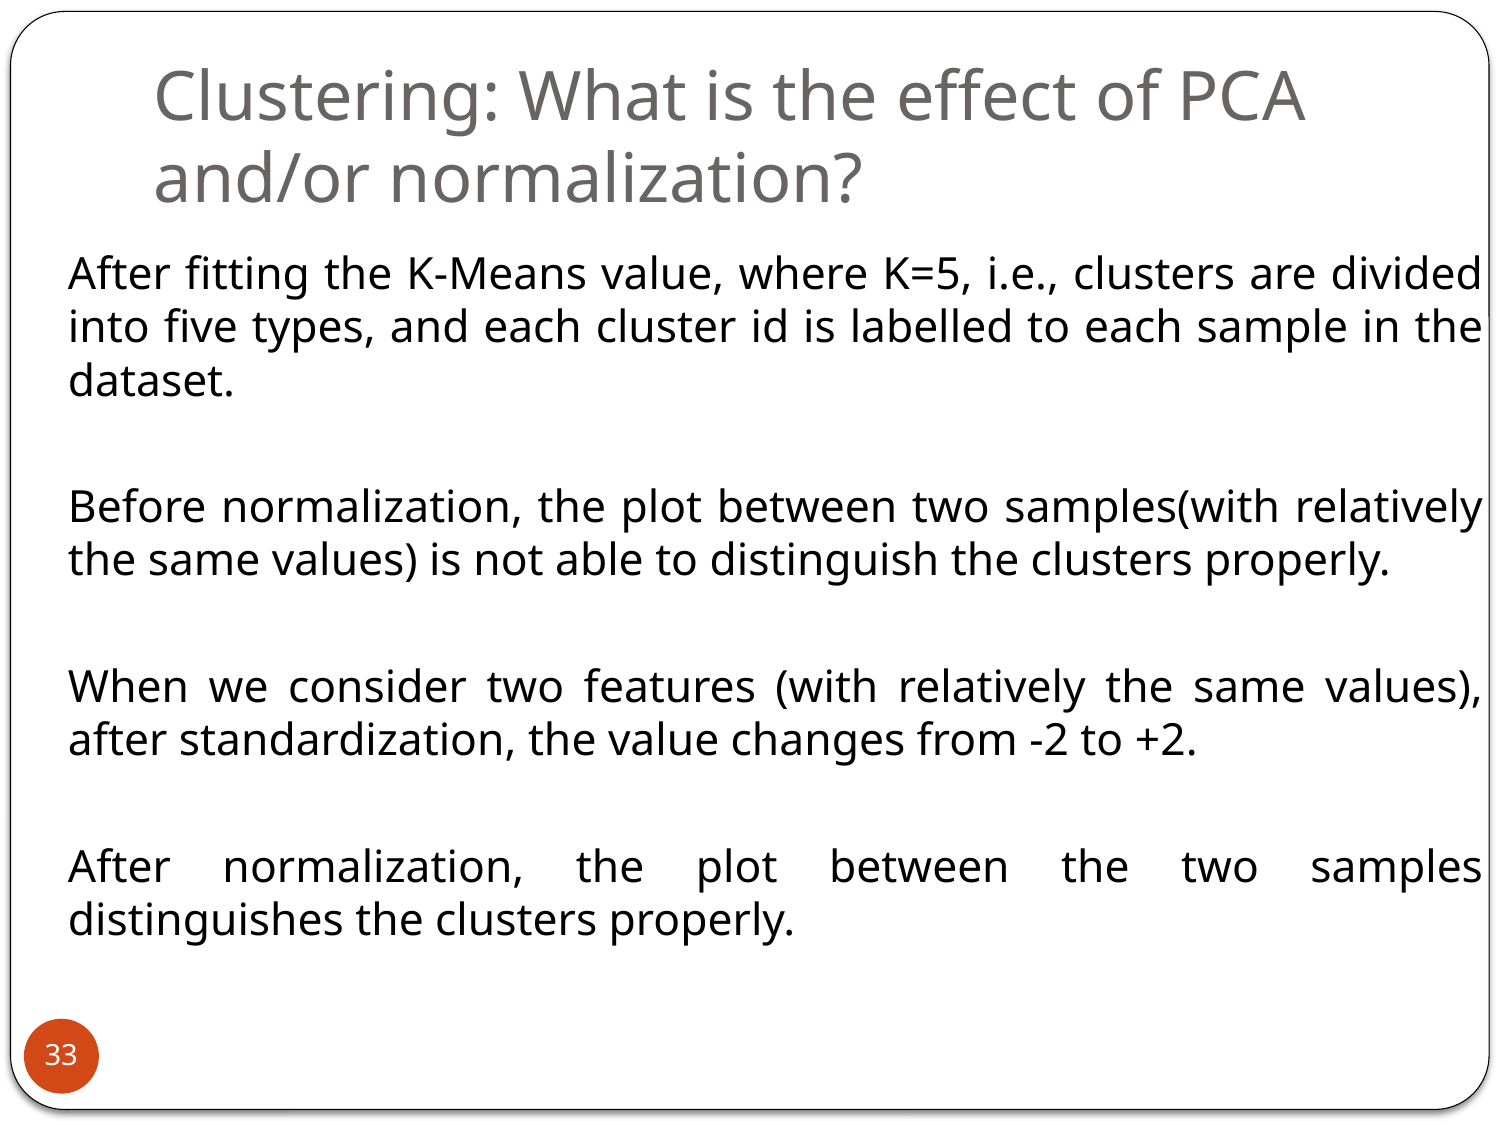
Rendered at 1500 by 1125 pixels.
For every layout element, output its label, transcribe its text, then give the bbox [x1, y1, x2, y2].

title Clustering: What is the effect of PCA and/or normalization? [139, 43, 1414, 232]
list After fitting the K-Means value, where K=5, i.e., clusters are divided into five types, and each cluster id is labelled to each sample in the dataset. Before normalization, the plot between two samples(with relatively the same values) is not able to distinguish the clusters properly. When we consider two features (with relatively the same values), after standardization, the value changes from -2 to +2. After normalization, the plot between the two samples distinguishes the clusters properly. [53, 237, 1500, 988]
slide_number 33 [23, 1018, 99, 1094]
